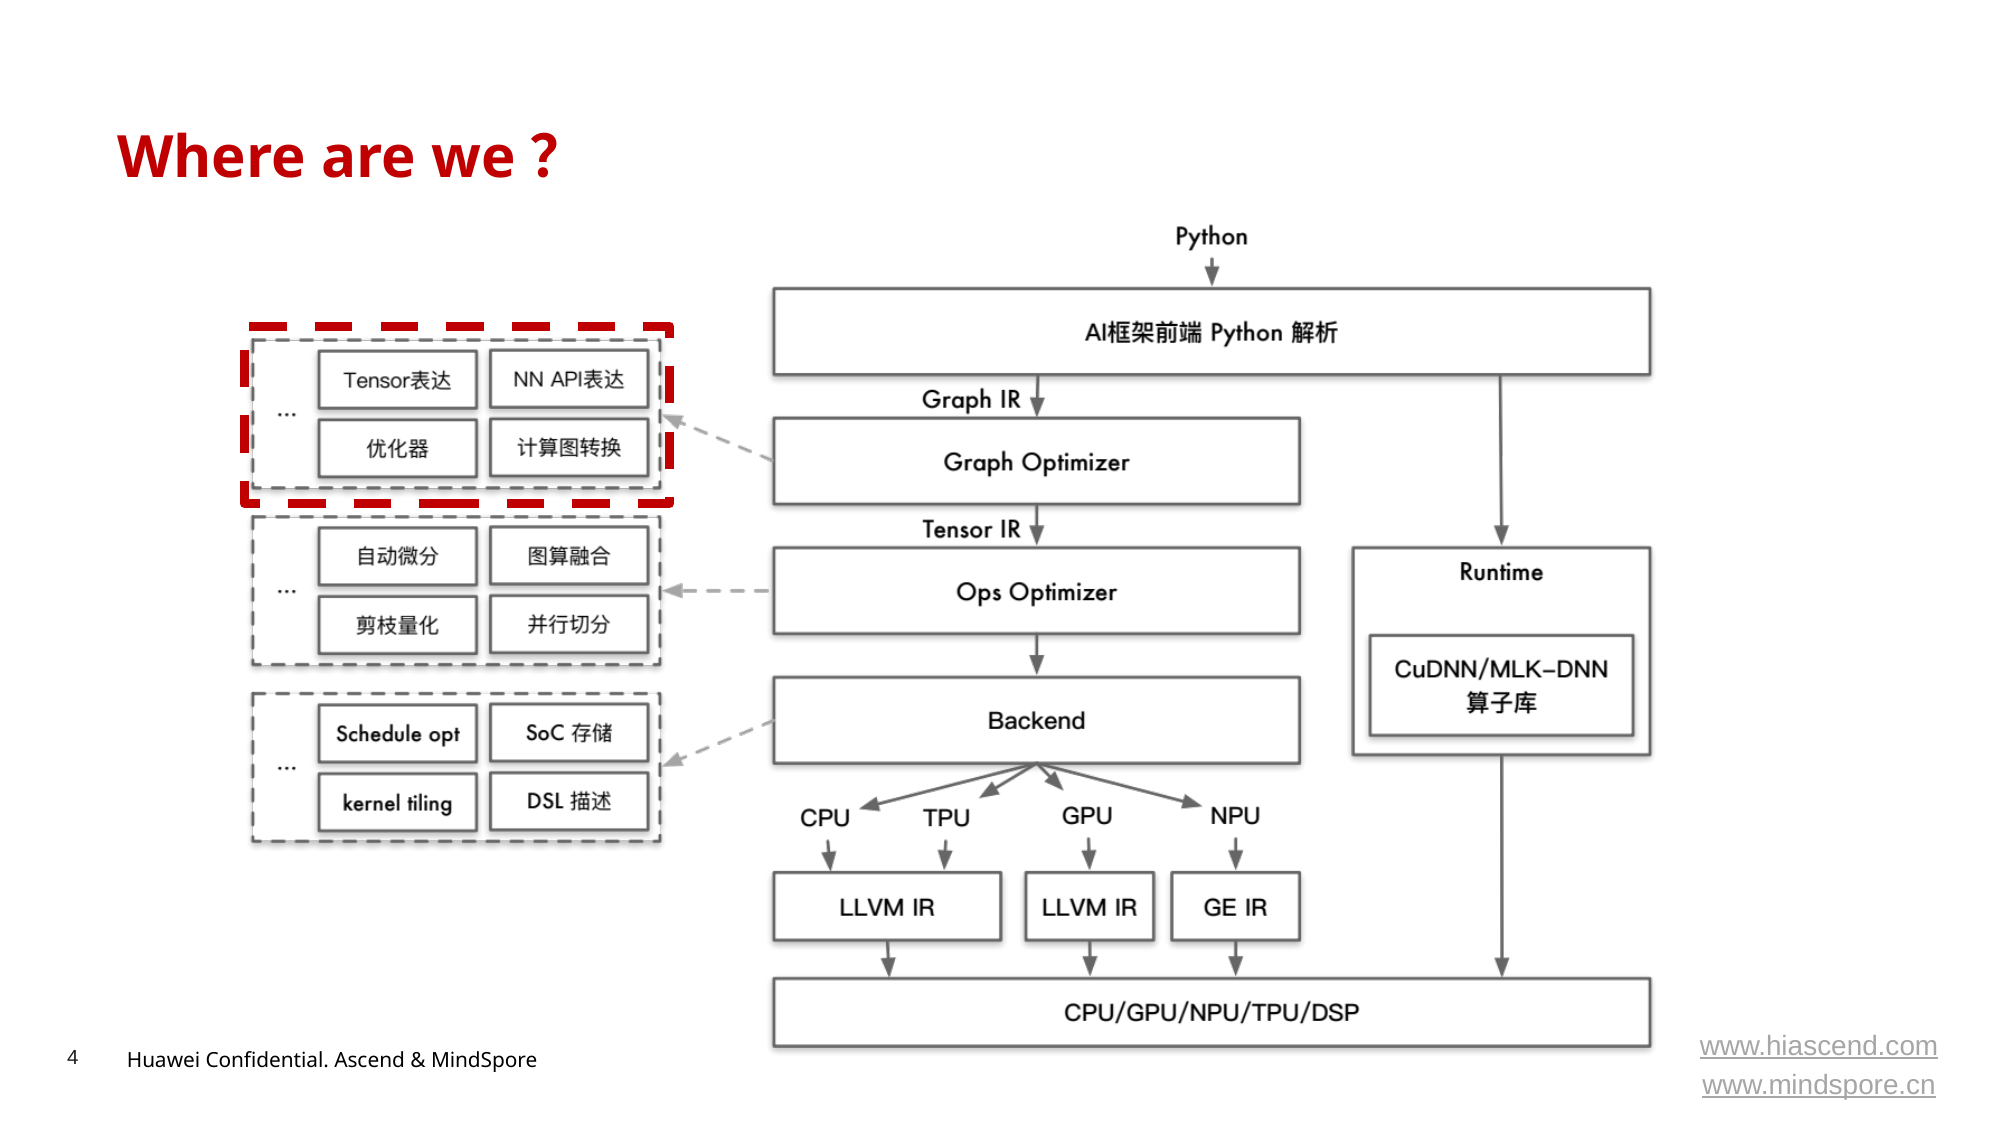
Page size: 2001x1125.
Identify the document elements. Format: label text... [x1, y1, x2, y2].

picture [244, 212, 1657, 1059]
title Where are we？ [102, 111, 1901, 209]
